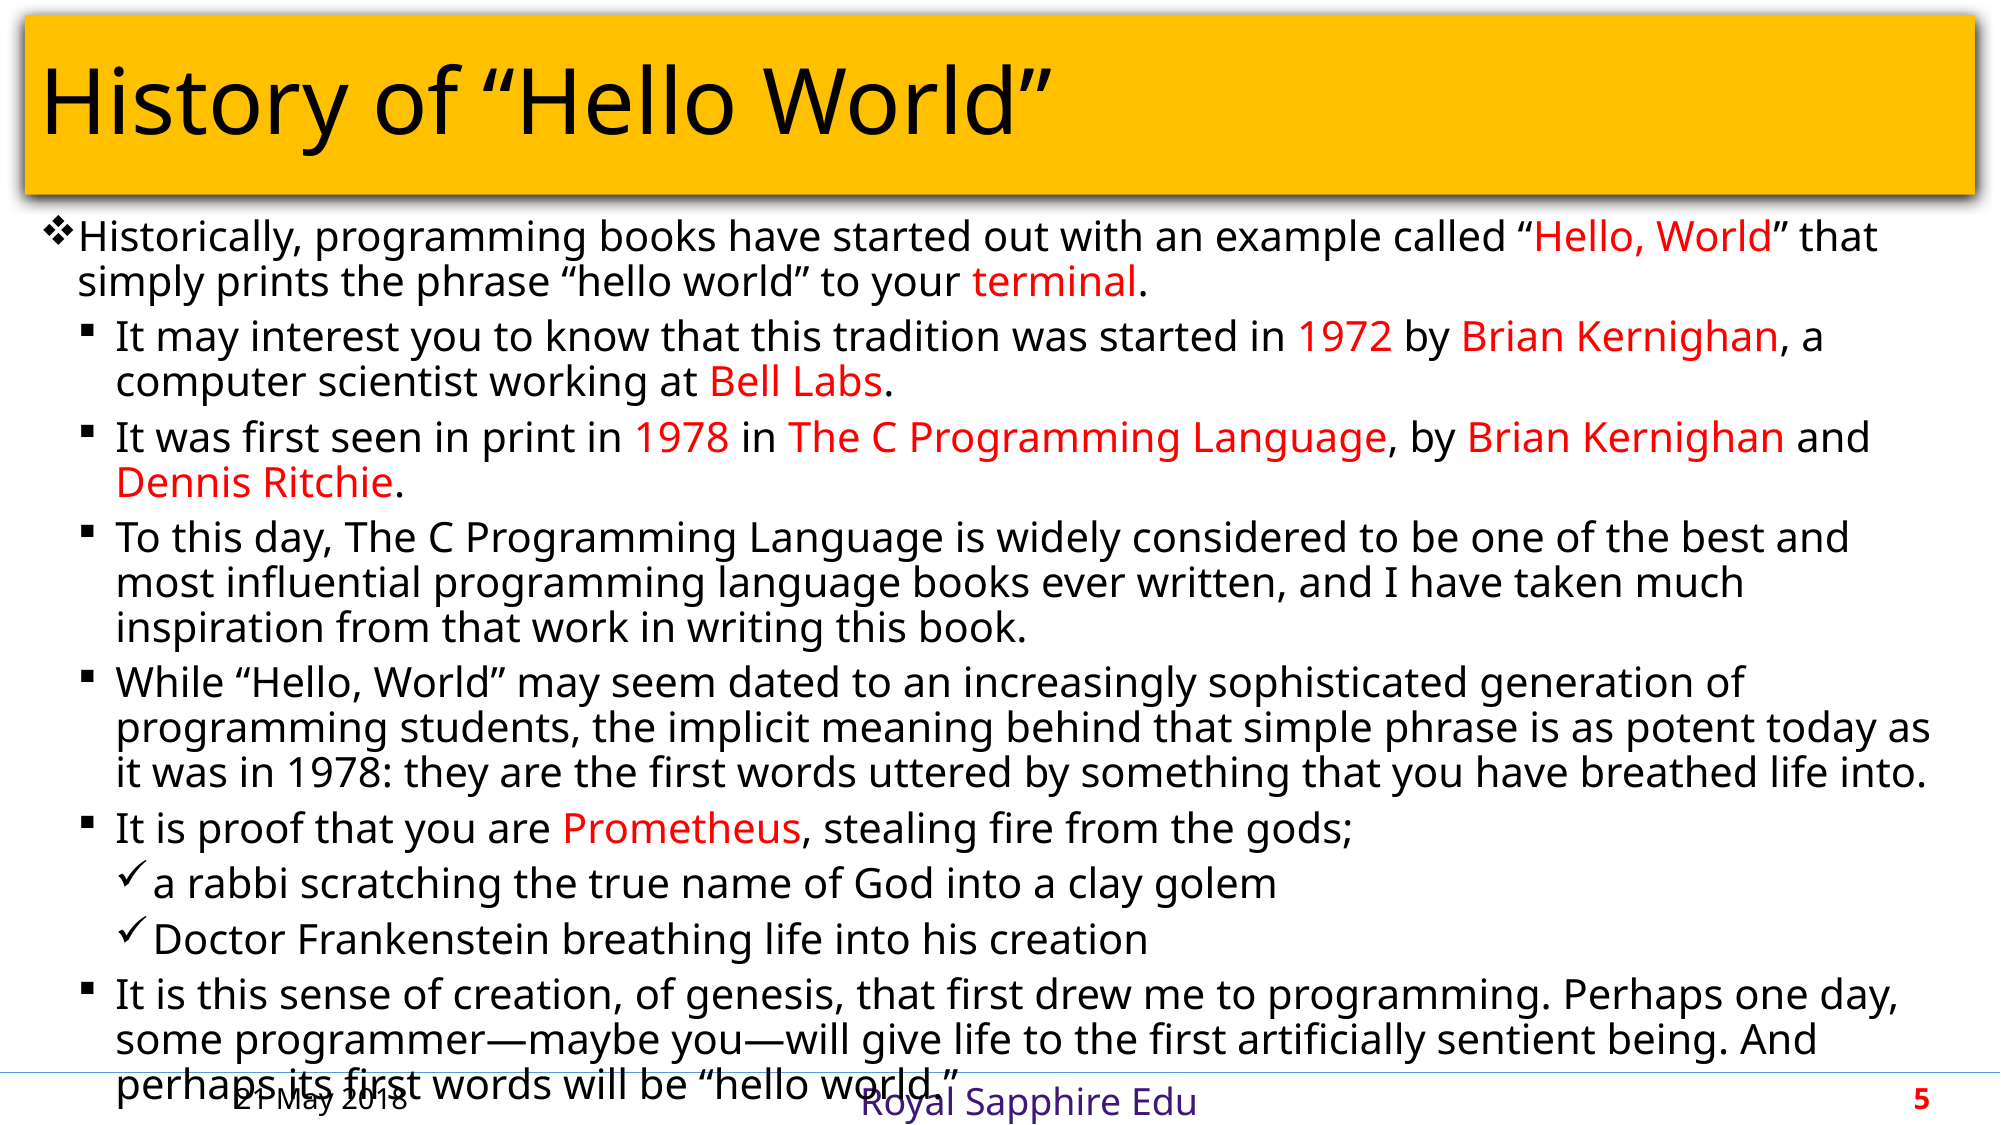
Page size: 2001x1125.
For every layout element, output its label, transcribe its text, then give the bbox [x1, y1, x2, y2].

title History of “Hello World” [24, 14, 1975, 195]
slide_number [220, 1072, 671, 1115]
list Historically, programming books have started out with an example called “Hello, World” that simply prints the phrase “hello world” to your terminal. It may interest you to know that this tradition was started in 1972 by Brian Kernighan, a computer scientist working at Bell Labs. It was first seen in print in 1978 in The C Programming Language, by Brian Kernighan and Dennis Ritchie. To this day, The C Programming Language is widely considered to be one of the best and most influential programming language books ever written, and I have taken much inspiration from that work in writing this book. While “Hello, World” may seem dated to an increasingly sophisticated generation of programming students, the implicit meaning behind that simple phrase is as potent today as it was in 1978: they are the first words uttered by something that you have breathed life into. It is proof that you are Prometheus, stealing fire from the gods; a rabbi scratching the true name of God into a clay golem Doctor Frankenstein breathing life into his creation It is this sense of creation, of genesis, that first drew me to programming. Perhaps one day, some programmer—maybe you—will give life to the first artificially sentient being. And perhaps its first words will be “hello world.” [24, 208, 1975, 1063]
slide_number 5 [1495, 1072, 1946, 1115]
